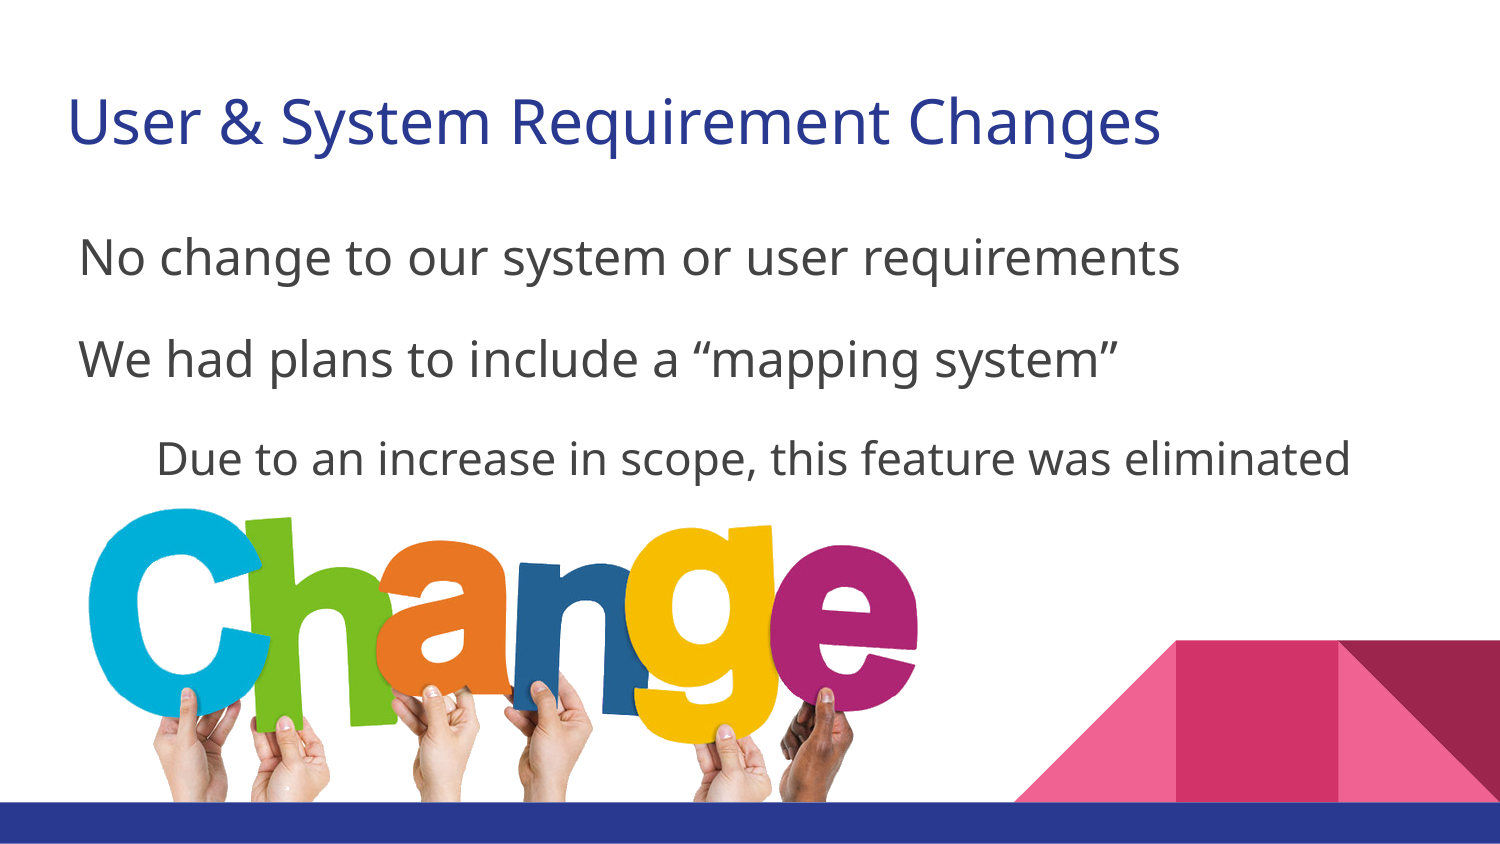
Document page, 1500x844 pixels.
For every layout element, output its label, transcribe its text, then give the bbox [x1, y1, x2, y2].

title User & System Requirement Changes [51, 67, 1449, 167]
list No change to our system or user requirements We had plans to include a “mapping system” Due to an increase in scope, this feature was eliminated [51, 201, 1449, 644]
picture [17, 486, 1007, 802]
